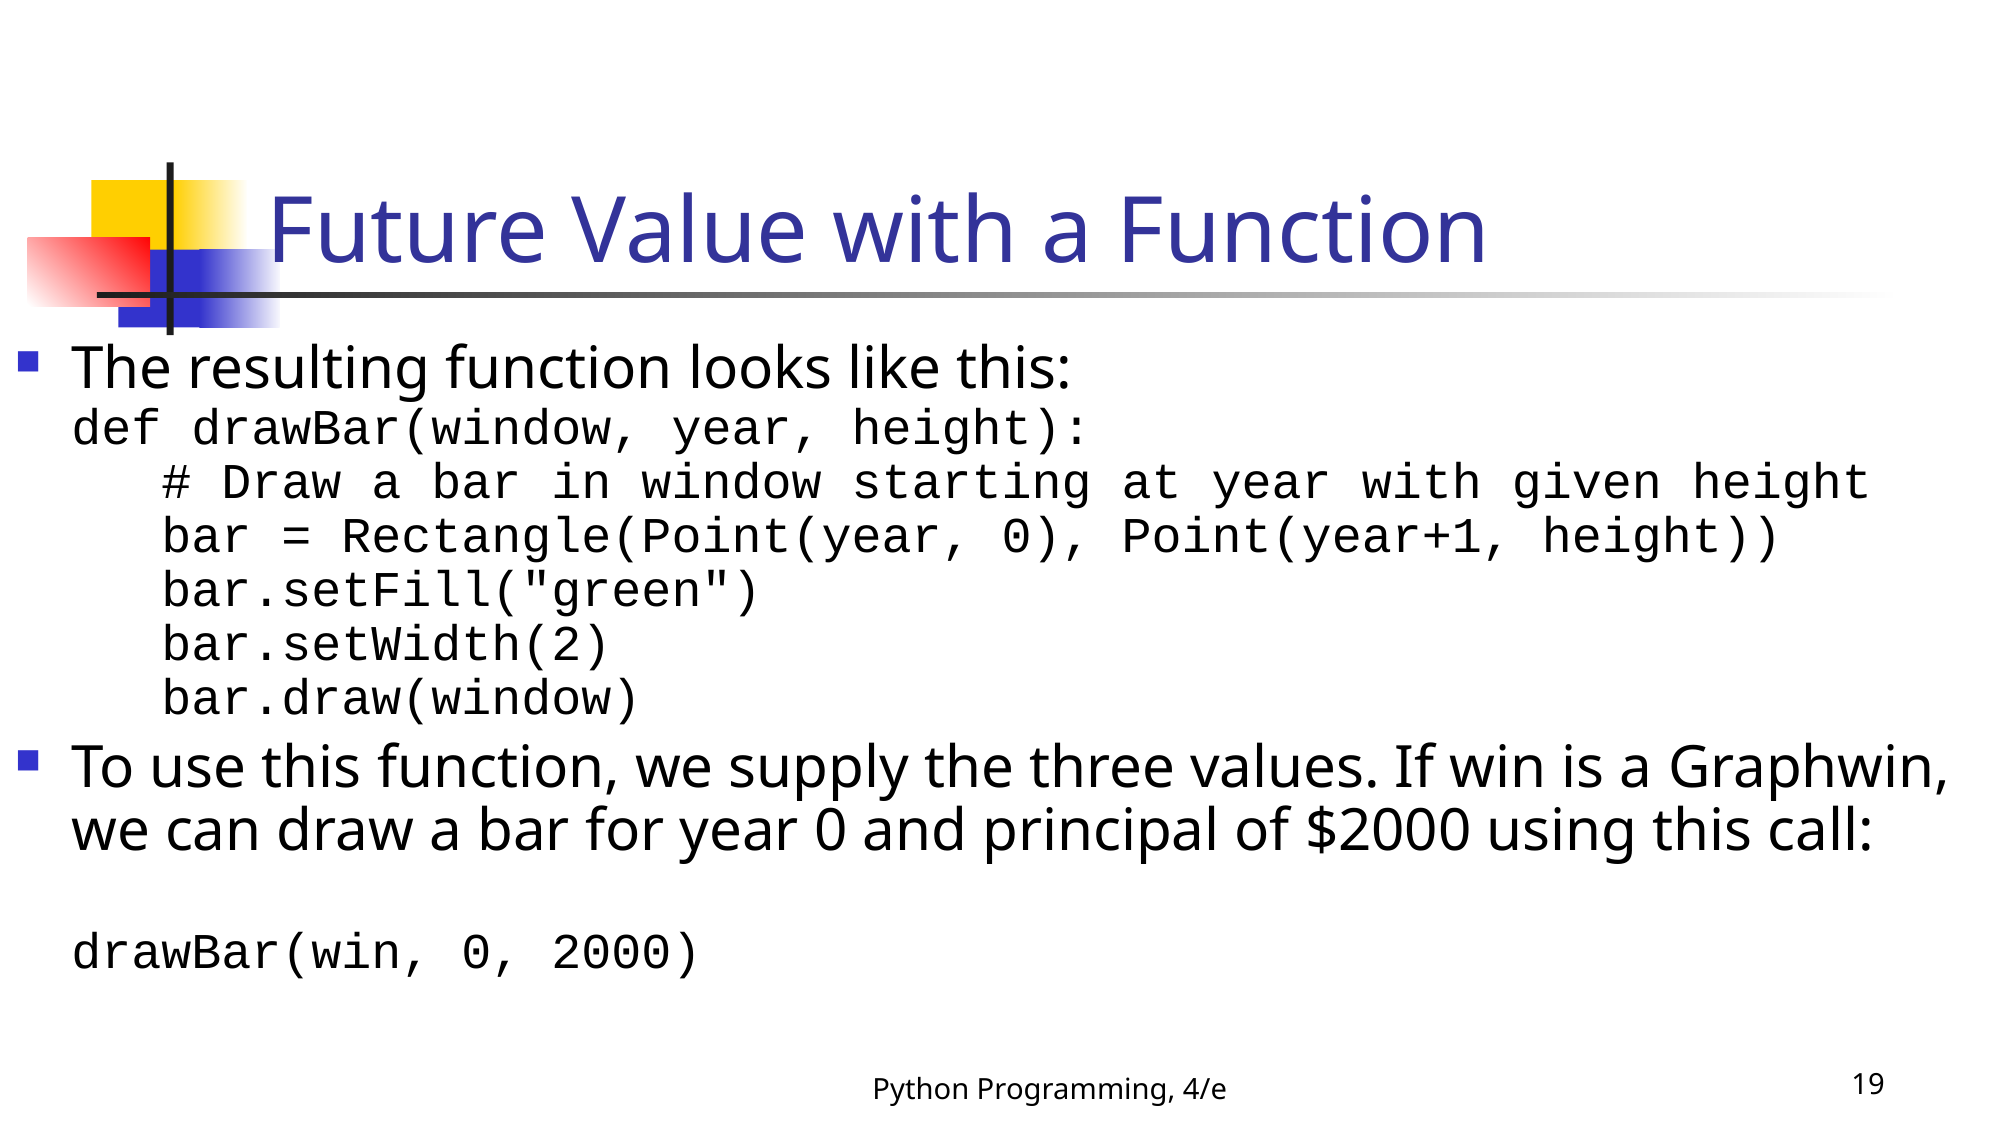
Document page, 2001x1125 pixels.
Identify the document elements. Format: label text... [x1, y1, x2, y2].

footer Python Programming, 4/e [733, 1037, 1367, 1113]
title Future Value with a Function [251, 101, 1957, 289]
slide_number 19 [1483, 1037, 1901, 1113]
list The resulting function looks like this: def drawBar(window, year, height): # Draw a bar in window starting at year with given height bar = Rectangle(Point(year, 0), Point(year+1, height)) bar.setFill("green") bar.setWidth(2) bar.draw(window) To use this function, we supply the three values. If win is a Graphwin, we can draw a bar for year 0 and principal of $2000 using this call: drawBar(win, 0, 2000) [0, 331, 2000, 1006]
